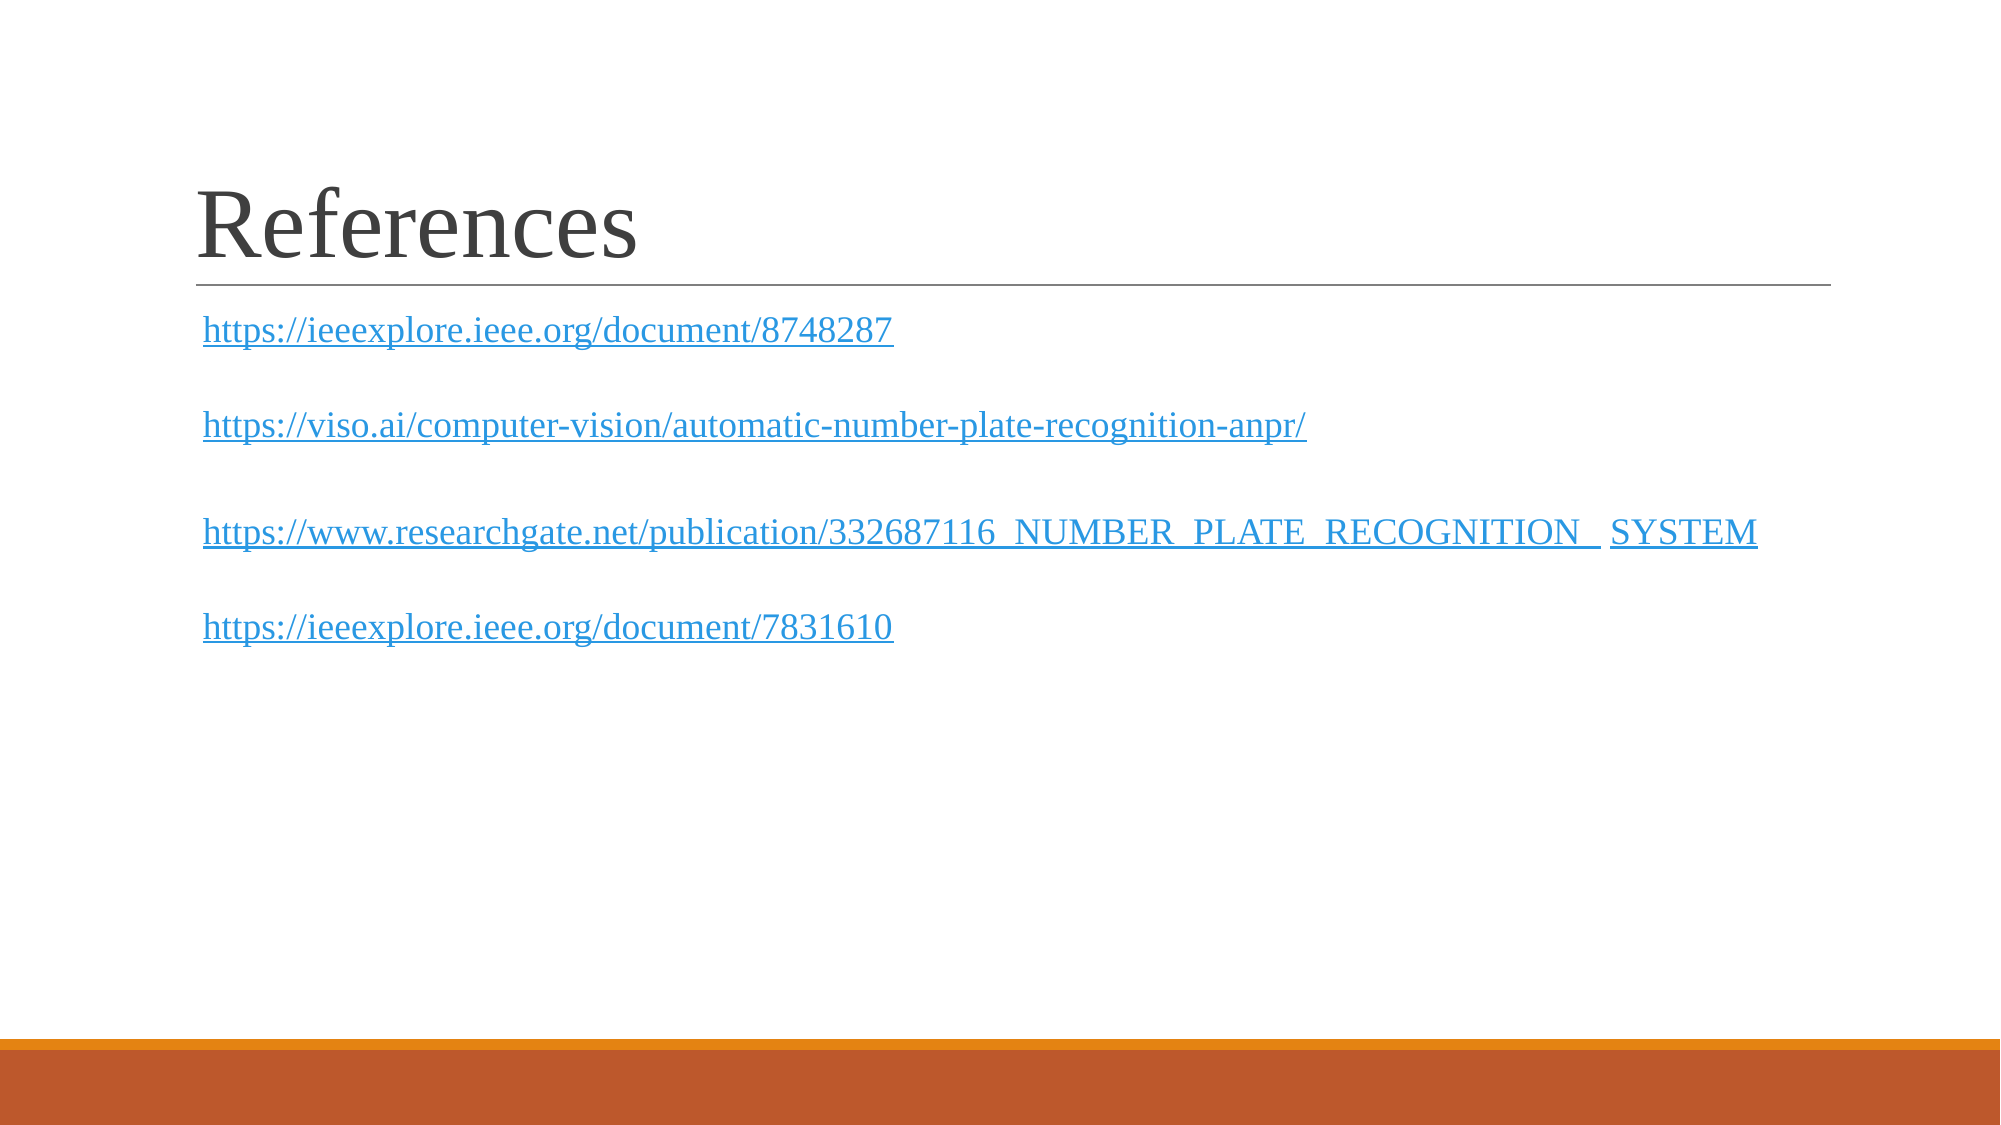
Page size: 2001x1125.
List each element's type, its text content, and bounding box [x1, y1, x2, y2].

title References [180, 47, 1830, 285]
list https://ieeexplore.ieee.org/document/8748287 https://viso.ai/computer-vision/automatic-number-plate-recognition-anpr/ https://www.researchgate.net/publication/332687116_NUMBER_PLATE_RECOGNITION_ SYSTEM https://ieeexplore.ieee.org/document/7831610 [180, 302, 1830, 963]
